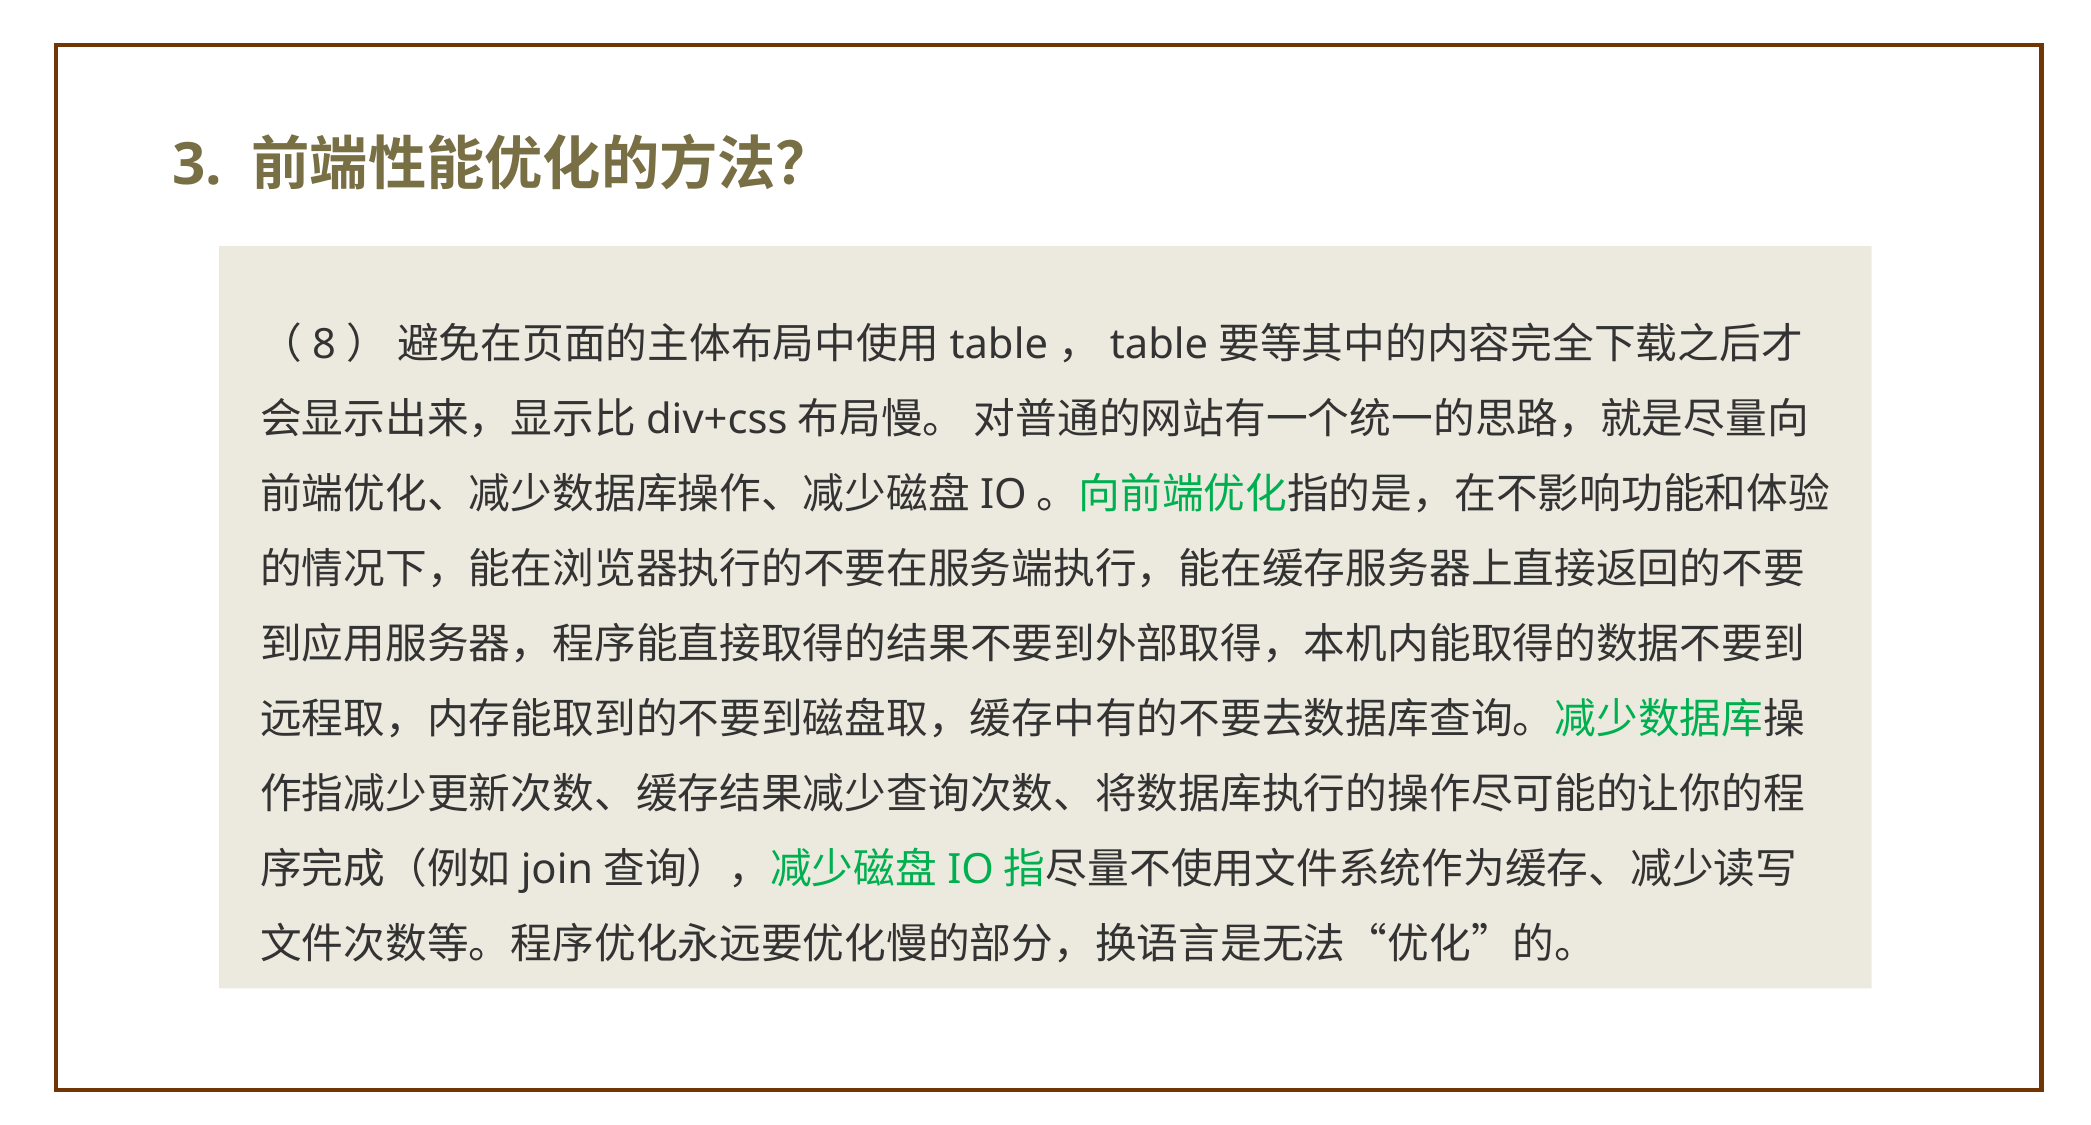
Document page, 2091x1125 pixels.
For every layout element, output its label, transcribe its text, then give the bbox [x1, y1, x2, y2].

text_box [219, 246, 1872, 989]
text_box （8） 避免在页面的主体布局中使用table，table要等其中的内容完全下载之后才会显示出来，显示比div+css布局慢。 对普通的网站有一个统一的思路，就是尽量向前端优化、减少数据库操作、减少磁盘IO。向前端优化指的是，在不影响功能和体验的情况下，能在浏览器执行的不要在服务端执行，能在缓存服务器上直接返回的不要到应用服务器，程序能直接取得的结果不要到外部取得，本机内能取得的数据不要到远程取，内存能取到的不要到磁盘取，缓存中有的不要去数据库查询。减少数据库操作指减少更新次数、缓存结果减少查询次数、将数据库执行的操作尽可能的让你的程序完成（例如join查询），减少磁盘IO指尽量不使用文件系统作为缓存、减少读写文件次数等。程序优化永远要优化慢的部分，换语言是无法“优化”的。 [260, 292, 1831, 982]
text_box 3. 前端性能优化的方法？ [154, 117, 1643, 206]
text_box [55, 45, 2042, 1090]
